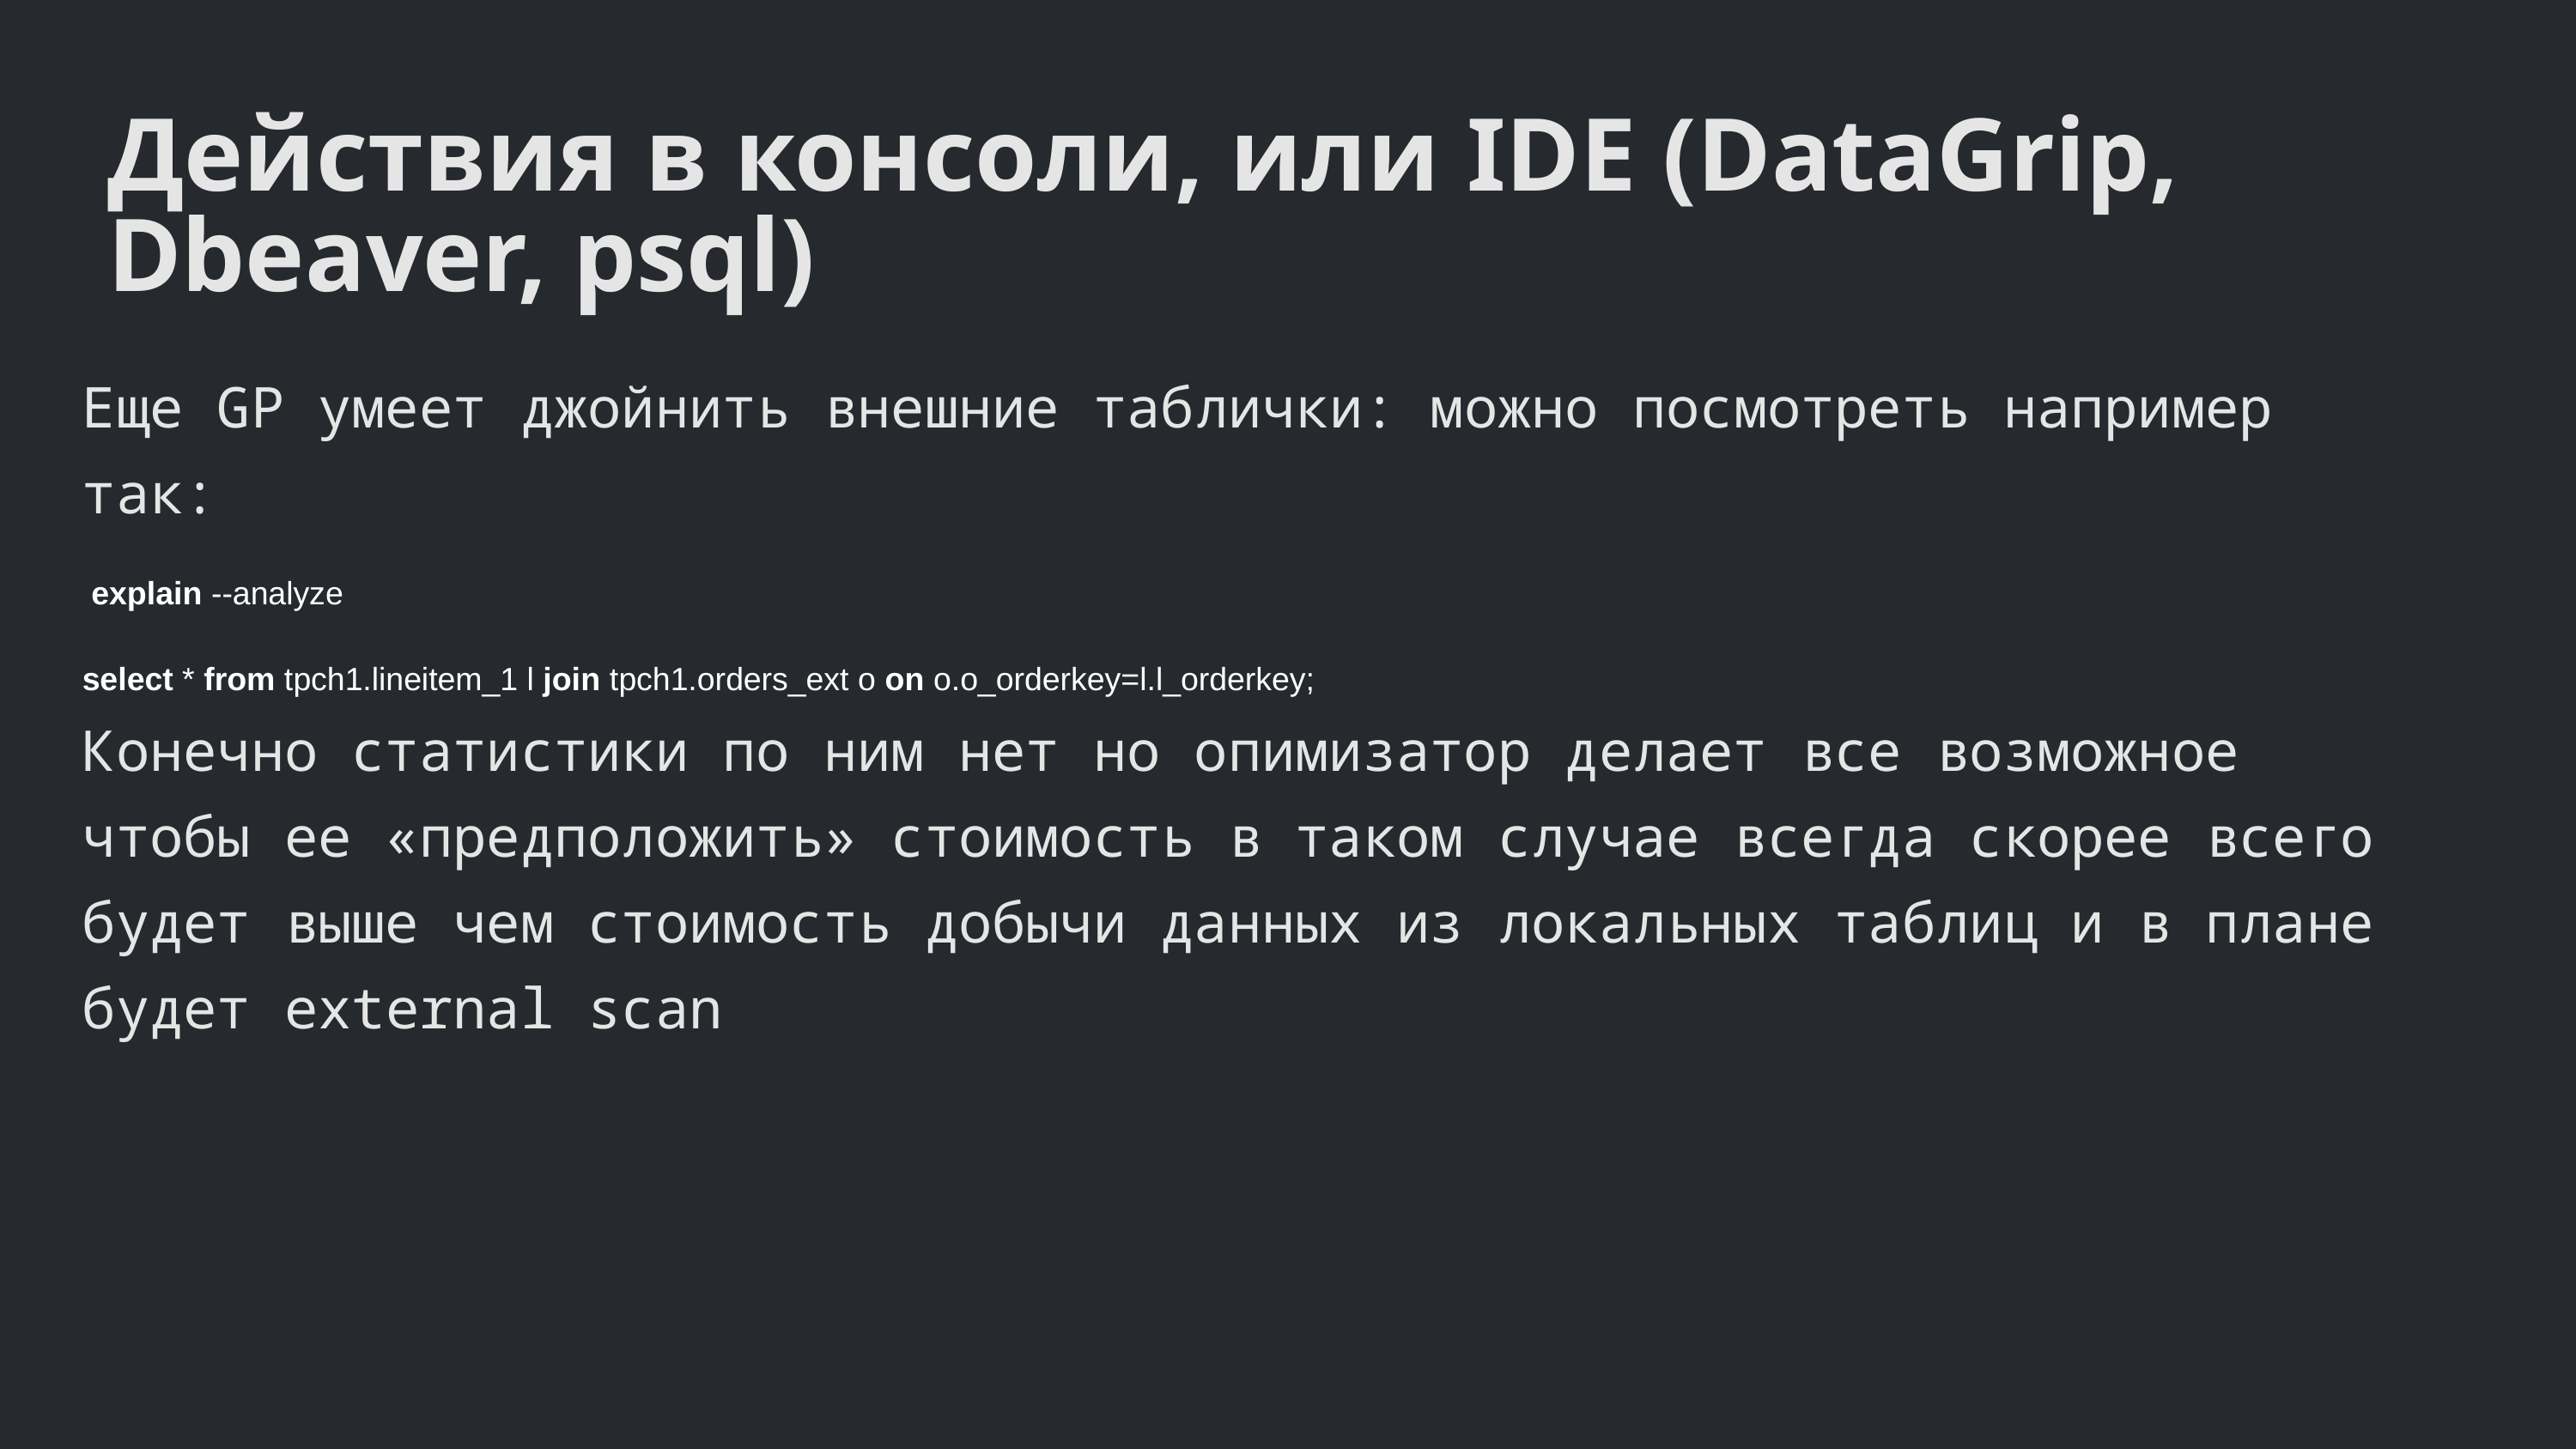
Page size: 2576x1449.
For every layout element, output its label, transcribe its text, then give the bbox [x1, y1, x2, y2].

list Еще GP умеет джойнить внешние таблички: можно посмотреть например так: explain --analyze select * from tpch1.lineitem_1 l join tpch1.orders_ext o on o.o_orderkey=l.l_orderkey; Конечно статистики по ним нет но опимизатор делает все возможное чтобы ее «предположить» стоимость в таком случае всегда скорее всего будет выше чем стоимость добычи данных из локальных таблиц и в плане будет external scan [82, 354, 2391, 861]
list Действия в консоли, или IDE (DataGrip, Dbeaver, psql) [107, 110, 2415, 364]
